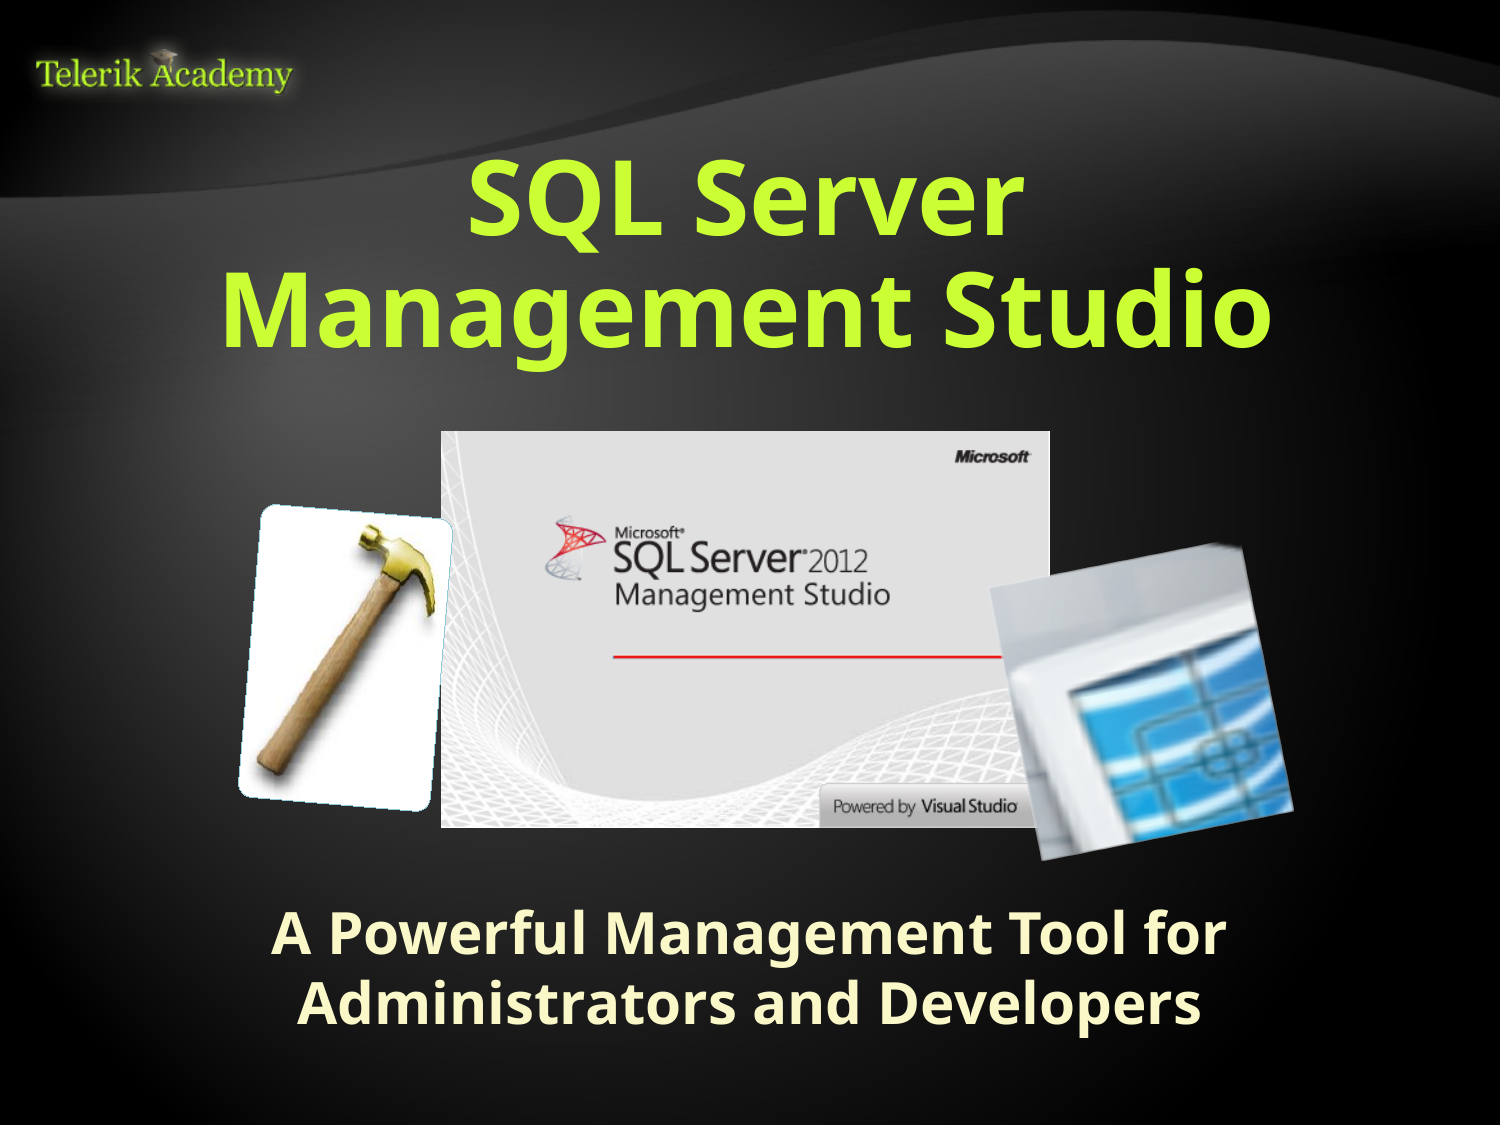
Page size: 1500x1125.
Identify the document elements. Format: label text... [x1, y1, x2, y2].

subtitle A Powerful Management Tool for Administrators and Developers [174, 887, 1325, 1045]
title SQL Server Management Studio [171, 125, 1322, 388]
picture [0, 0, 1500, 1125]
